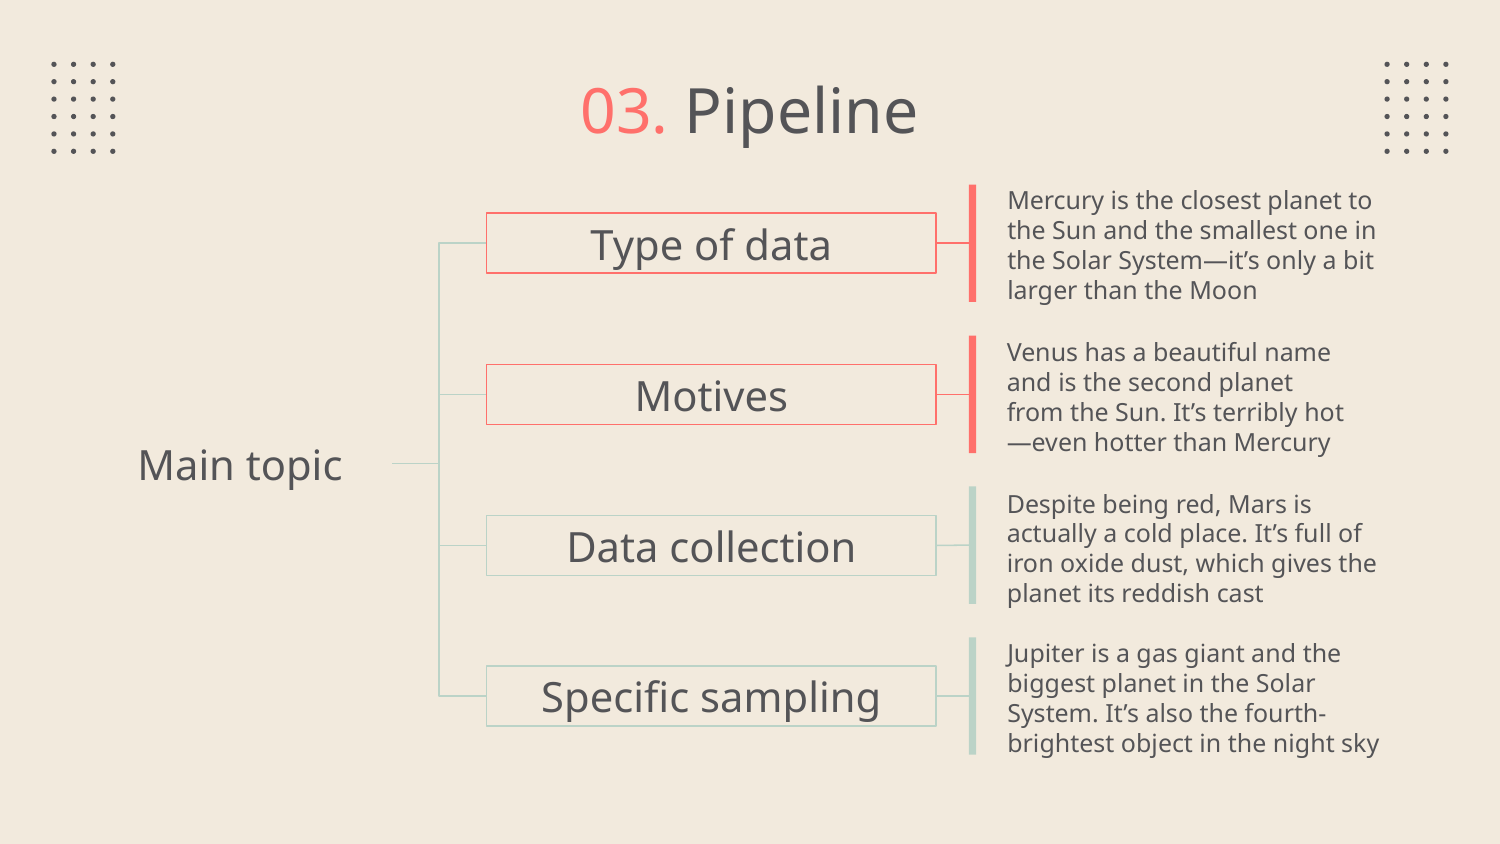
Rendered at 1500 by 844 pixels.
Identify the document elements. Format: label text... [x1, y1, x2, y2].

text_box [392, 394, 487, 462]
text_box [968, 486, 977, 604]
text_box Despite being red, Mars is actually a cold place. It’s full of iron oxide dust, which gives the planet its reddish cast [1006, 488, 1382, 603]
text_box Mercury is the closest planet to the Sun and the smallest one in the Solar System—it’s only a bit larger than the Moon [1007, 184, 1382, 302]
text_box Venus has a beautiful name and is the second planet from the Sun. It’s terribly hot—even hotter than Mercury [1006, 336, 1382, 453]
text_box [968, 637, 977, 755]
text_box Jupiter is a gas giant and the biggest planet in the Solar System. It’s also the fourth-brightest object in the night sky [1007, 637, 1382, 755]
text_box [392, 463, 487, 697]
text_box Motives [491, 364, 937, 425]
text_box Specific sampling [486, 666, 937, 726]
text_box [968, 335, 977, 454]
text_box Main topic [122, 424, 385, 503]
text_box Type of data [486, 213, 937, 274]
title 03. Pipeline [118, 60, 1382, 155]
text_box [968, 184, 977, 302]
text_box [392, 242, 487, 394]
text_box Data collection [491, 515, 937, 576]
